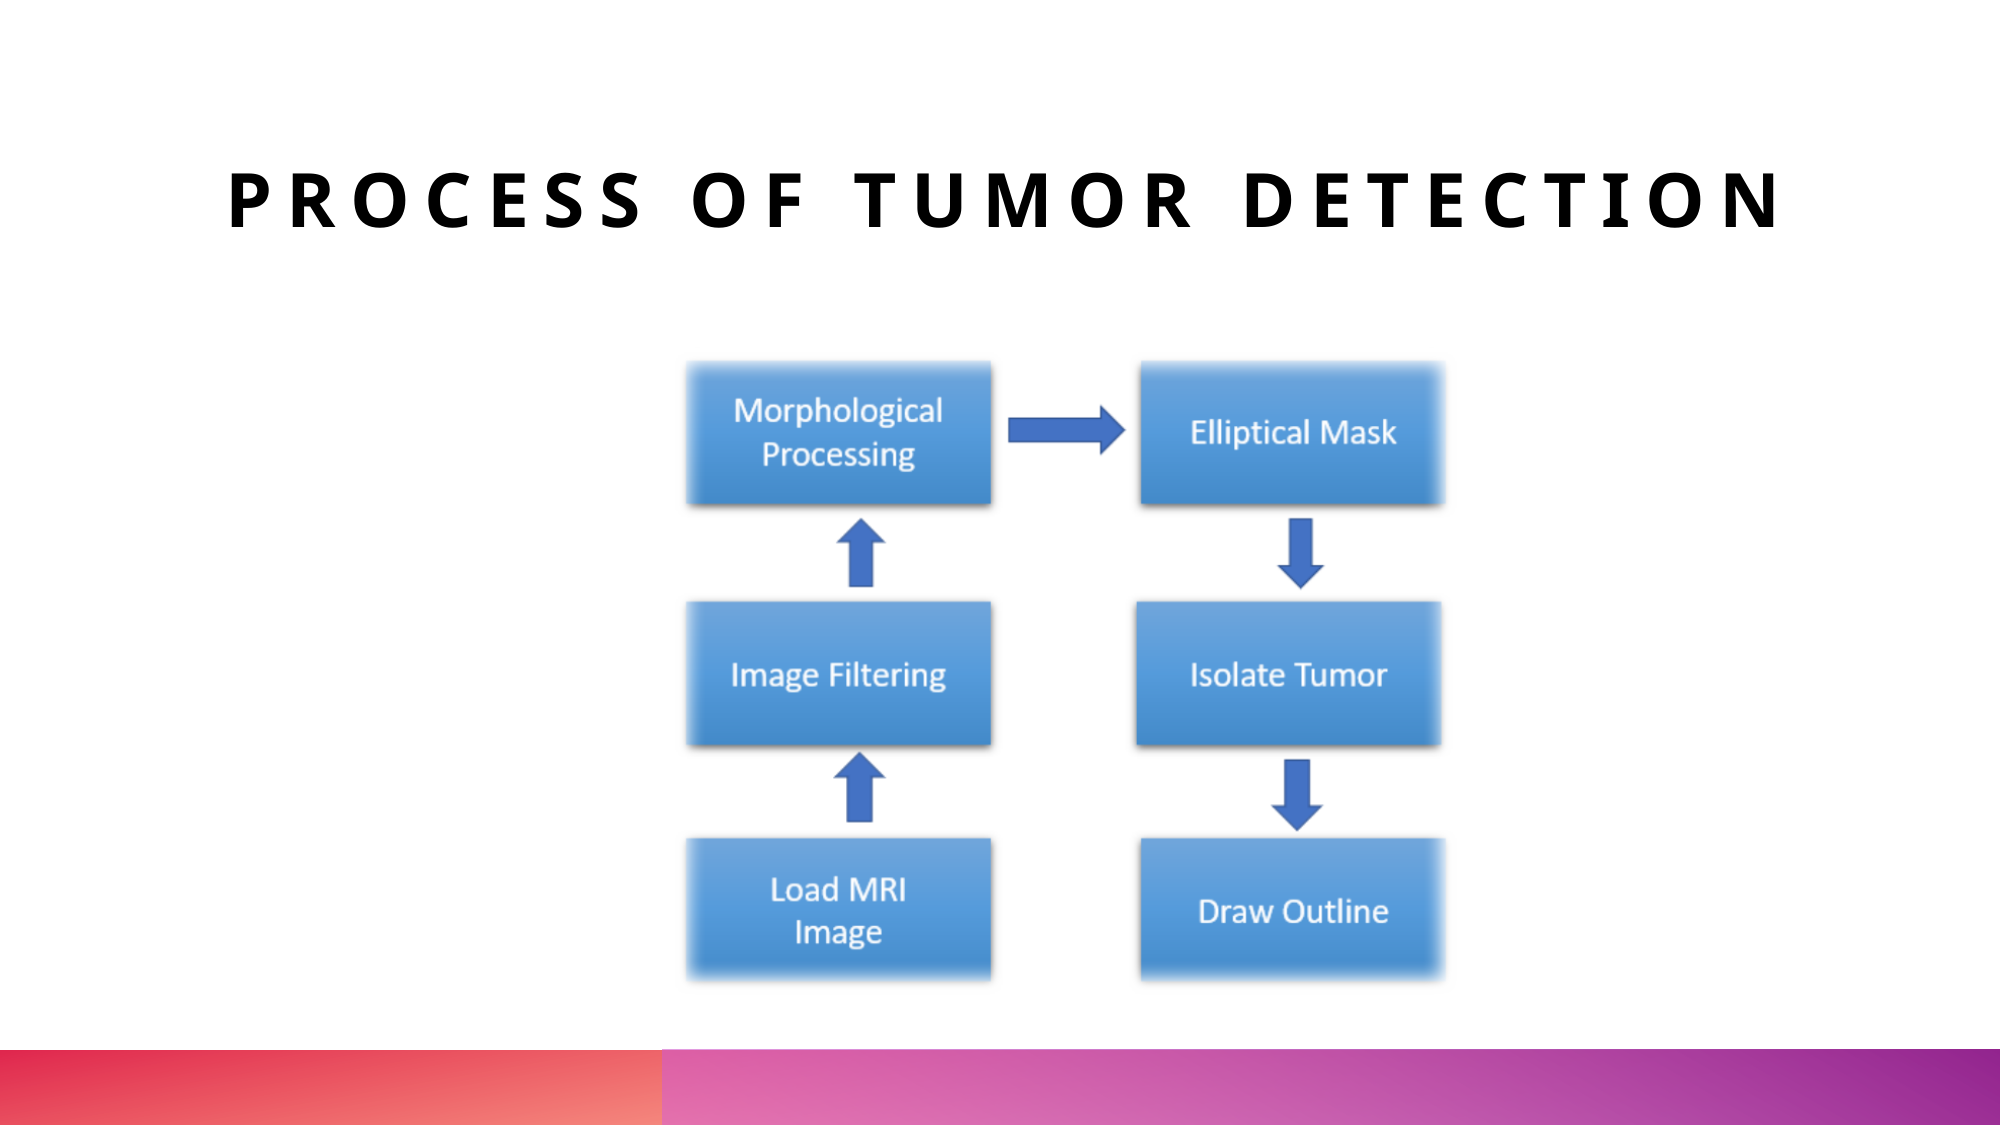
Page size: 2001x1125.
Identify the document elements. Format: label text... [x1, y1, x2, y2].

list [670, 346, 1460, 996]
title Process Of Tumor Detection [225, 130, 1905, 333]
